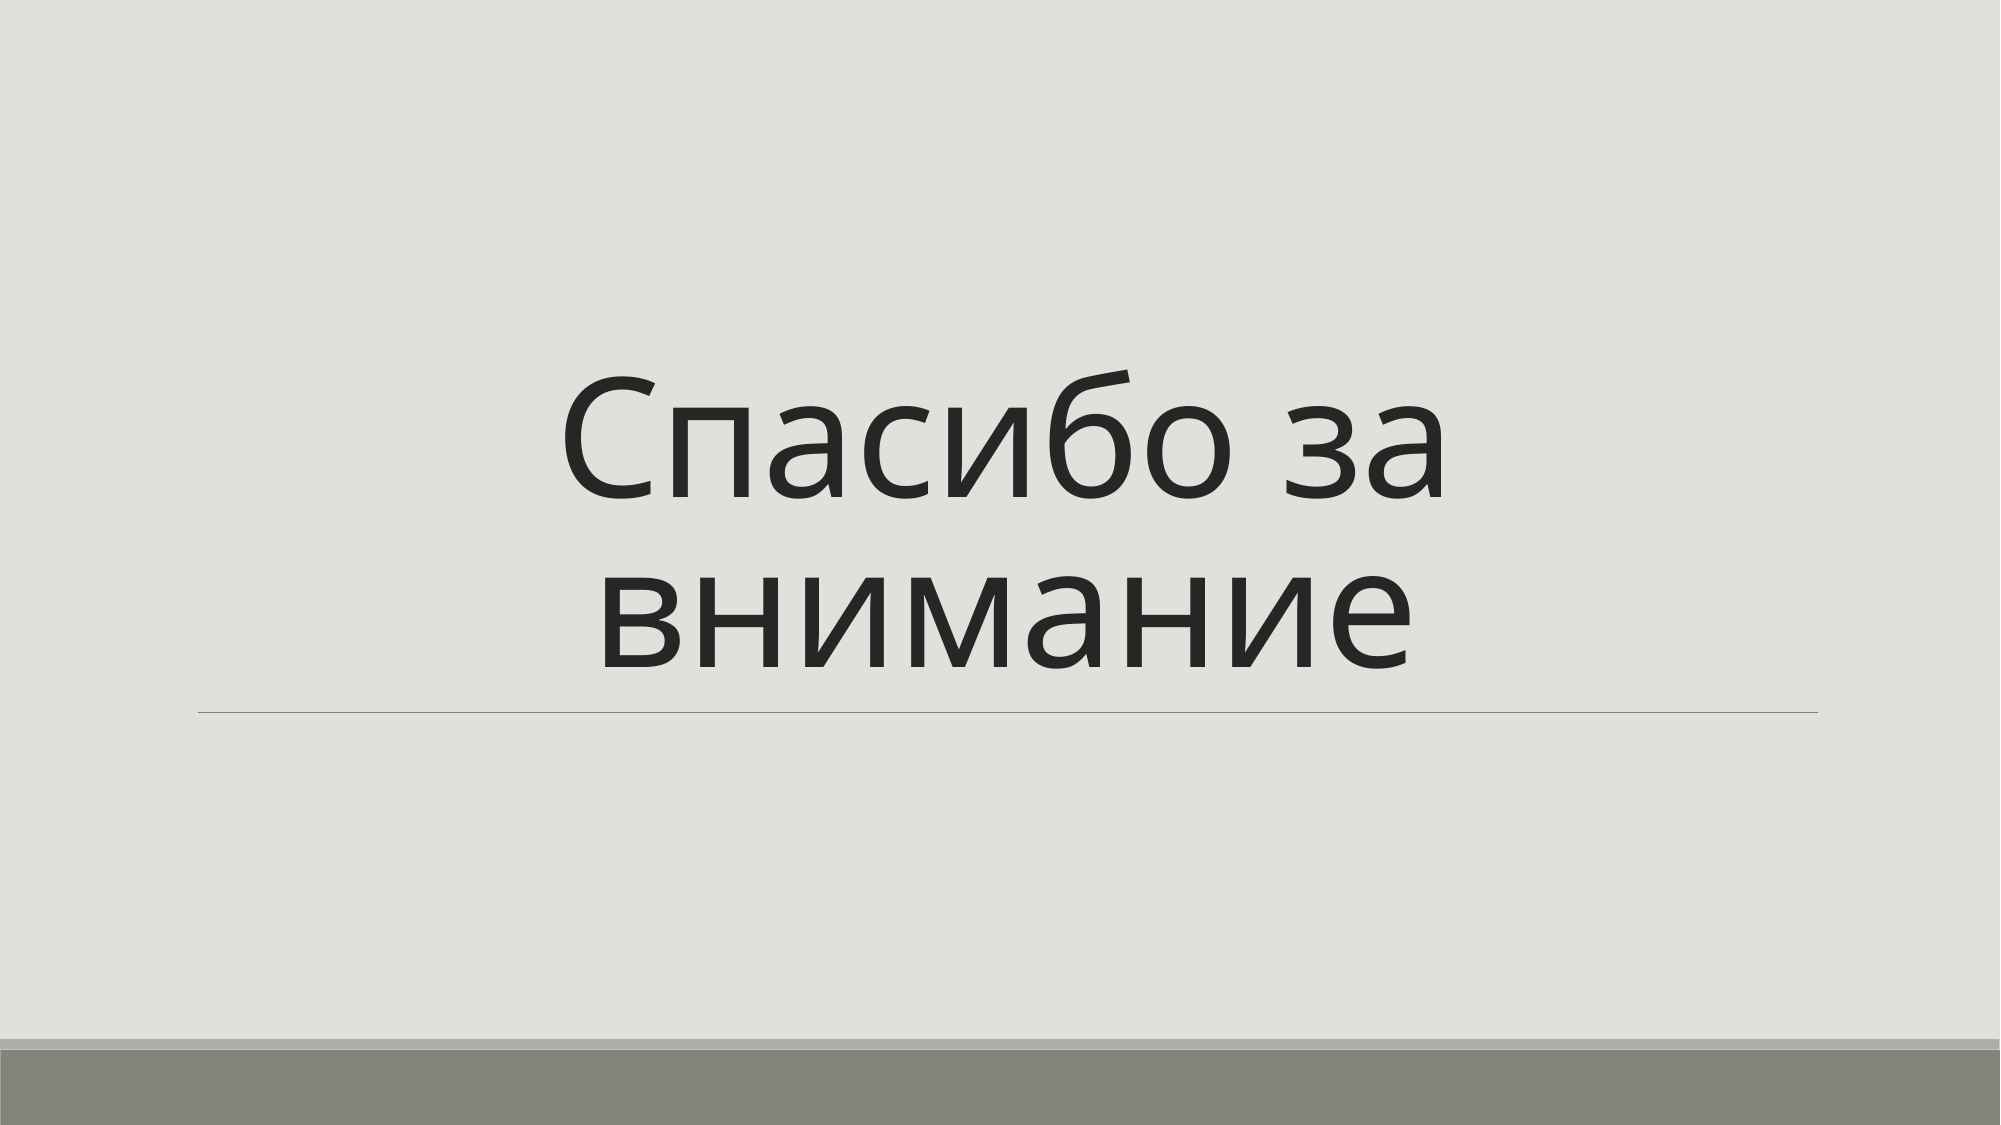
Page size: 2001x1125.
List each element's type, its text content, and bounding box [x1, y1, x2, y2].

title Спасибо за внимание [180, 124, 1830, 710]
